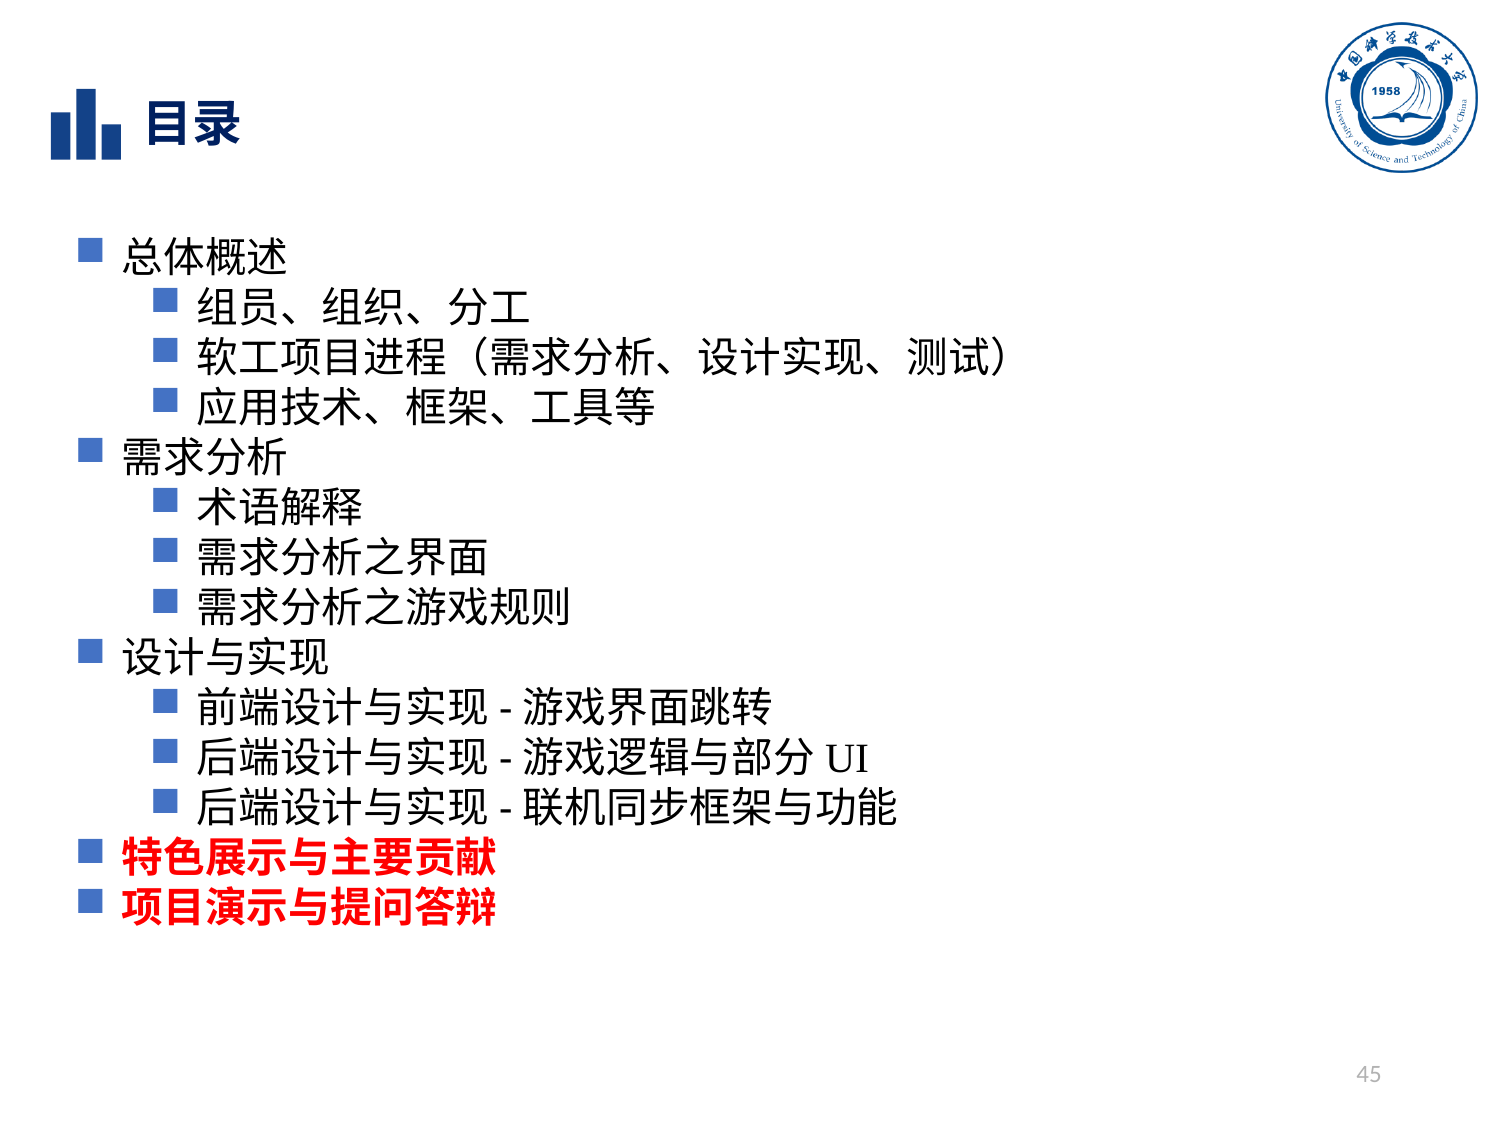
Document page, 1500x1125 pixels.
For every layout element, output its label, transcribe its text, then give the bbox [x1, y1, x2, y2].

list 目录 [127, 84, 799, 160]
text_box 总体概述 组员、组织、分工 软工项目进程（需求分析、设计实现、测试） 应用技术、框架、工具等 需求分析 术语解释 需求分析之界面 需求分析之游戏规则 设计与实现 前端设计与实现-游戏界面跳转 后端设计与实现-游戏逻辑与部分UI 后端设计与实现-联机同步框架与功能 特色展示与主要贡献 项目演示与提问答辩 [59, 223, 1434, 939]
picture [1325, 22, 1478, 173]
slide_number 45 [1059, 1042, 1397, 1103]
